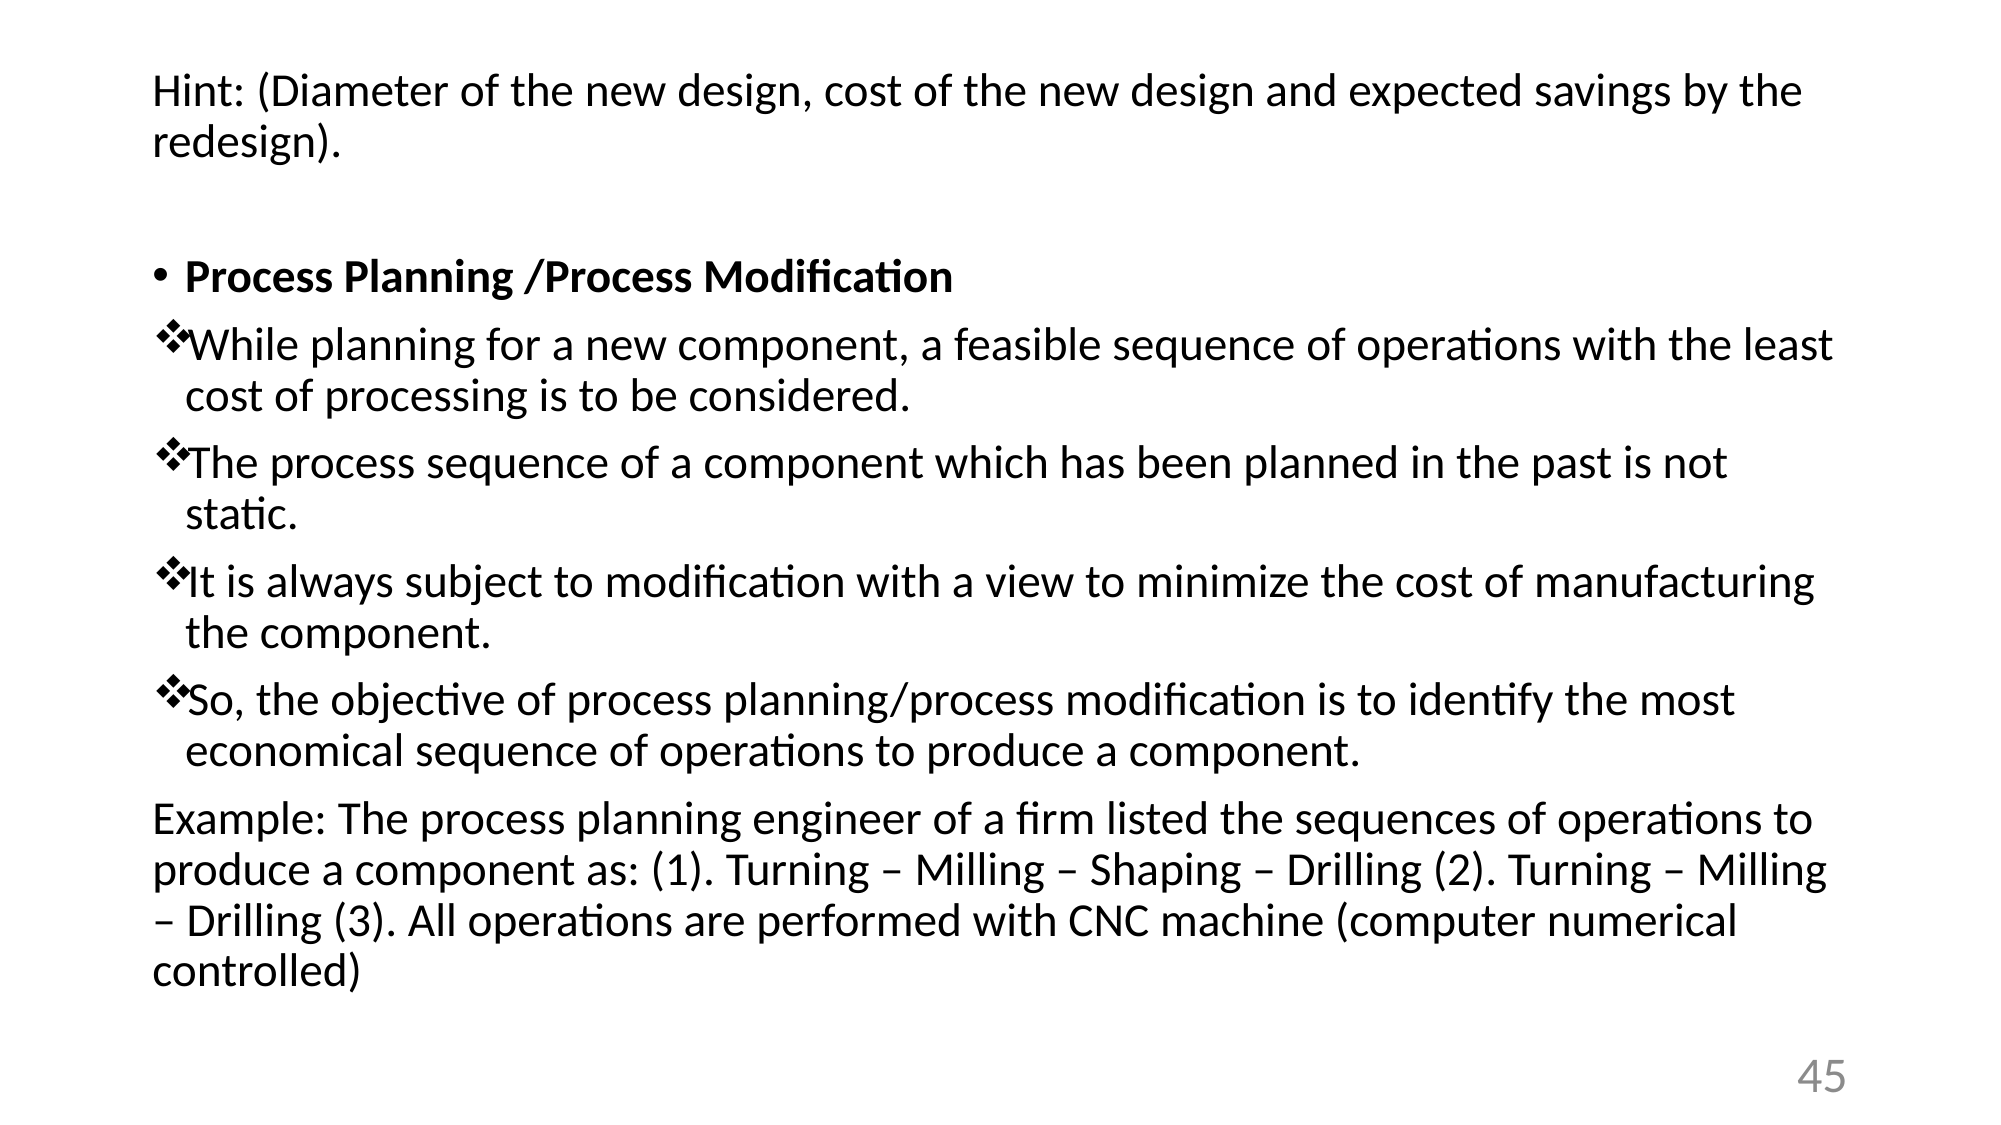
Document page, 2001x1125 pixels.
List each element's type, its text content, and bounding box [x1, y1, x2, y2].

slide_number 45 [1412, 1042, 1863, 1103]
list Hint: (Diameter of the new design, cost of the new design and expected savings by the redesign). Process Planning /Process Modification While planning for a new component, a feasible sequence of operations with the least cost of processing is to be considered. The process sequence of a component which has been planned in the past is not static. It is always subject to modification with a view to minimize the cost of manufacturing the component. So, the objective of process planning/process modification is to identify the most economical sequence of operations to produce a component. Example: The process planning engineer of a firm listed the sequences of operations to produce a component as: (1). Turning – Milling – Shaping – Drilling (2). Turning – Milling – Drilling (3). All operations are performed with CNC machine (computer numerical controlled) [137, 58, 1863, 1014]
